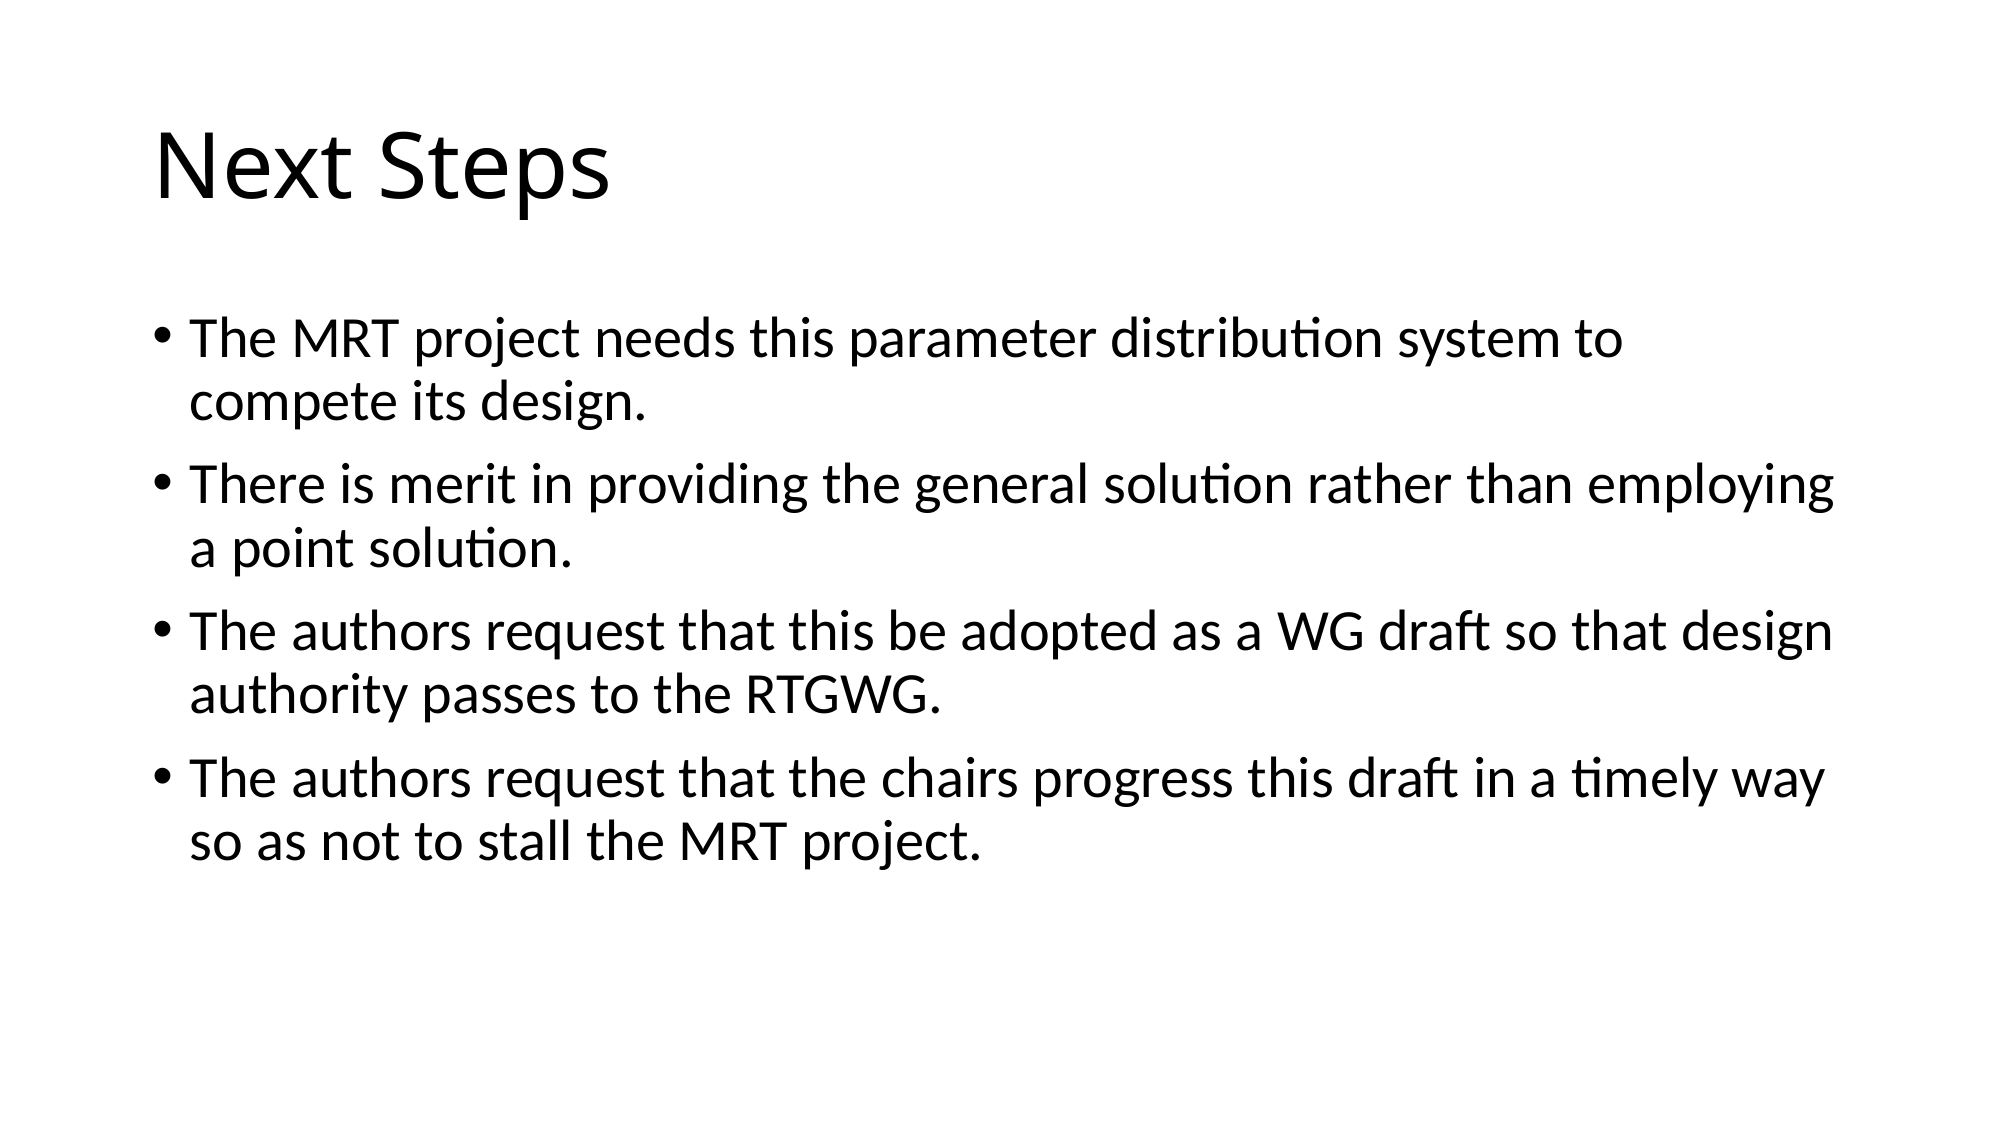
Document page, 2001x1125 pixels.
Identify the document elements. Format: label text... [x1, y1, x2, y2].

list The MRT project needs this parameter distribution system to compete its design. There is merit in providing the general solution rather than employing a point solution. The authors request that this be adopted as a WG draft so that design authority passes to the RTGWG. The authors request that the chairs progress this draft in a timely way so as not to stall the MRT project. [137, 299, 1863, 1014]
title Next Steps [137, 59, 1863, 278]
